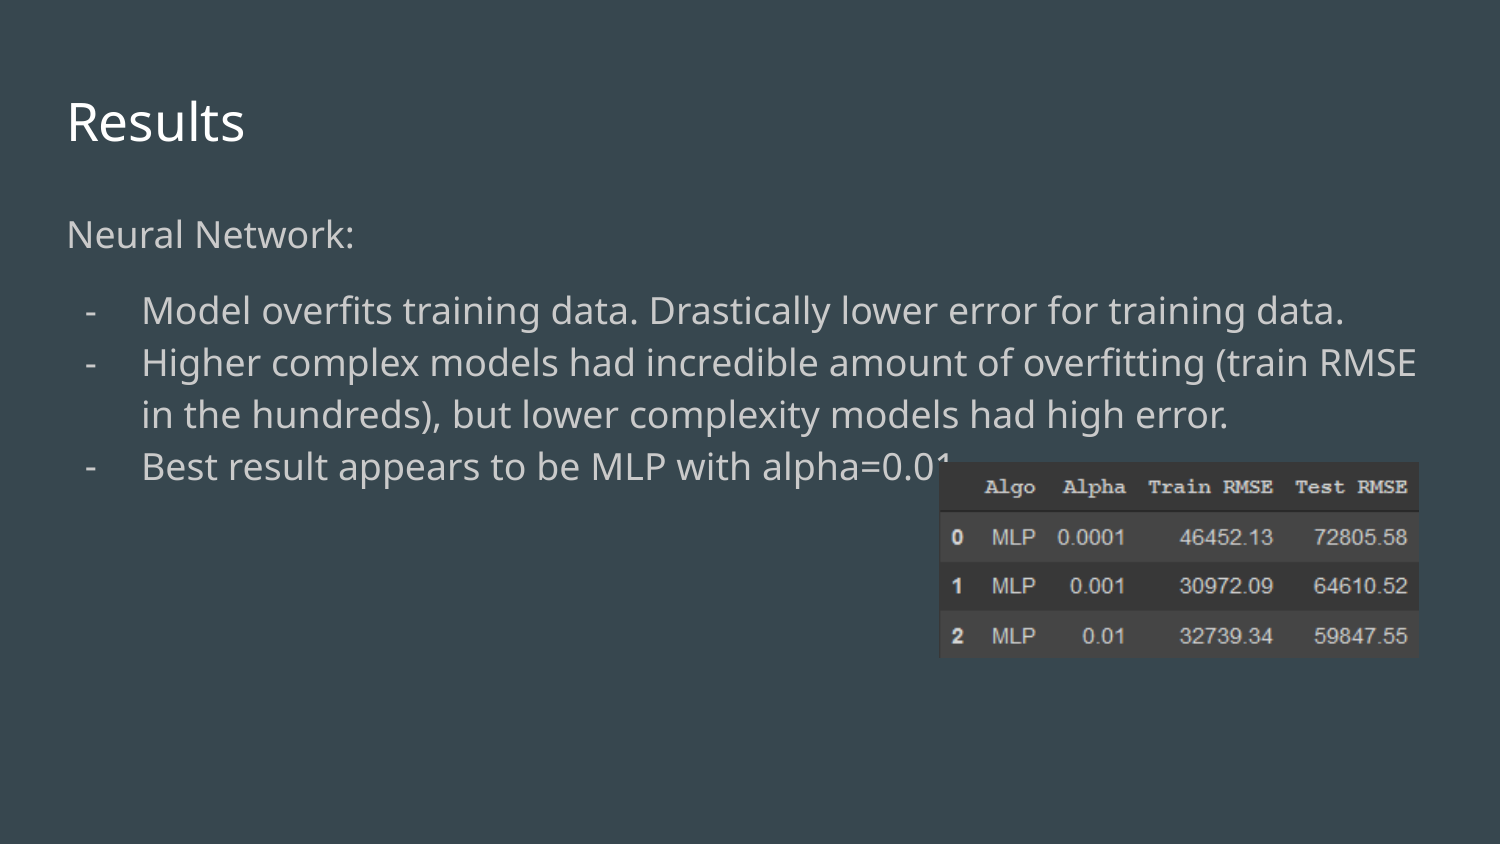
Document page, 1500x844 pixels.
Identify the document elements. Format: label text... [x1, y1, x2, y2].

picture [939, 461, 1420, 658]
title Results [51, 72, 1449, 167]
list Neural Network: Model overfits training data. Drastically lower error for training data. Higher complex models had incredible amount of overfitting (train RMSE in the hundreds), but lower complexity models had high error. Best result appears to be MLP with alpha=0.01. [51, 189, 1449, 750]
